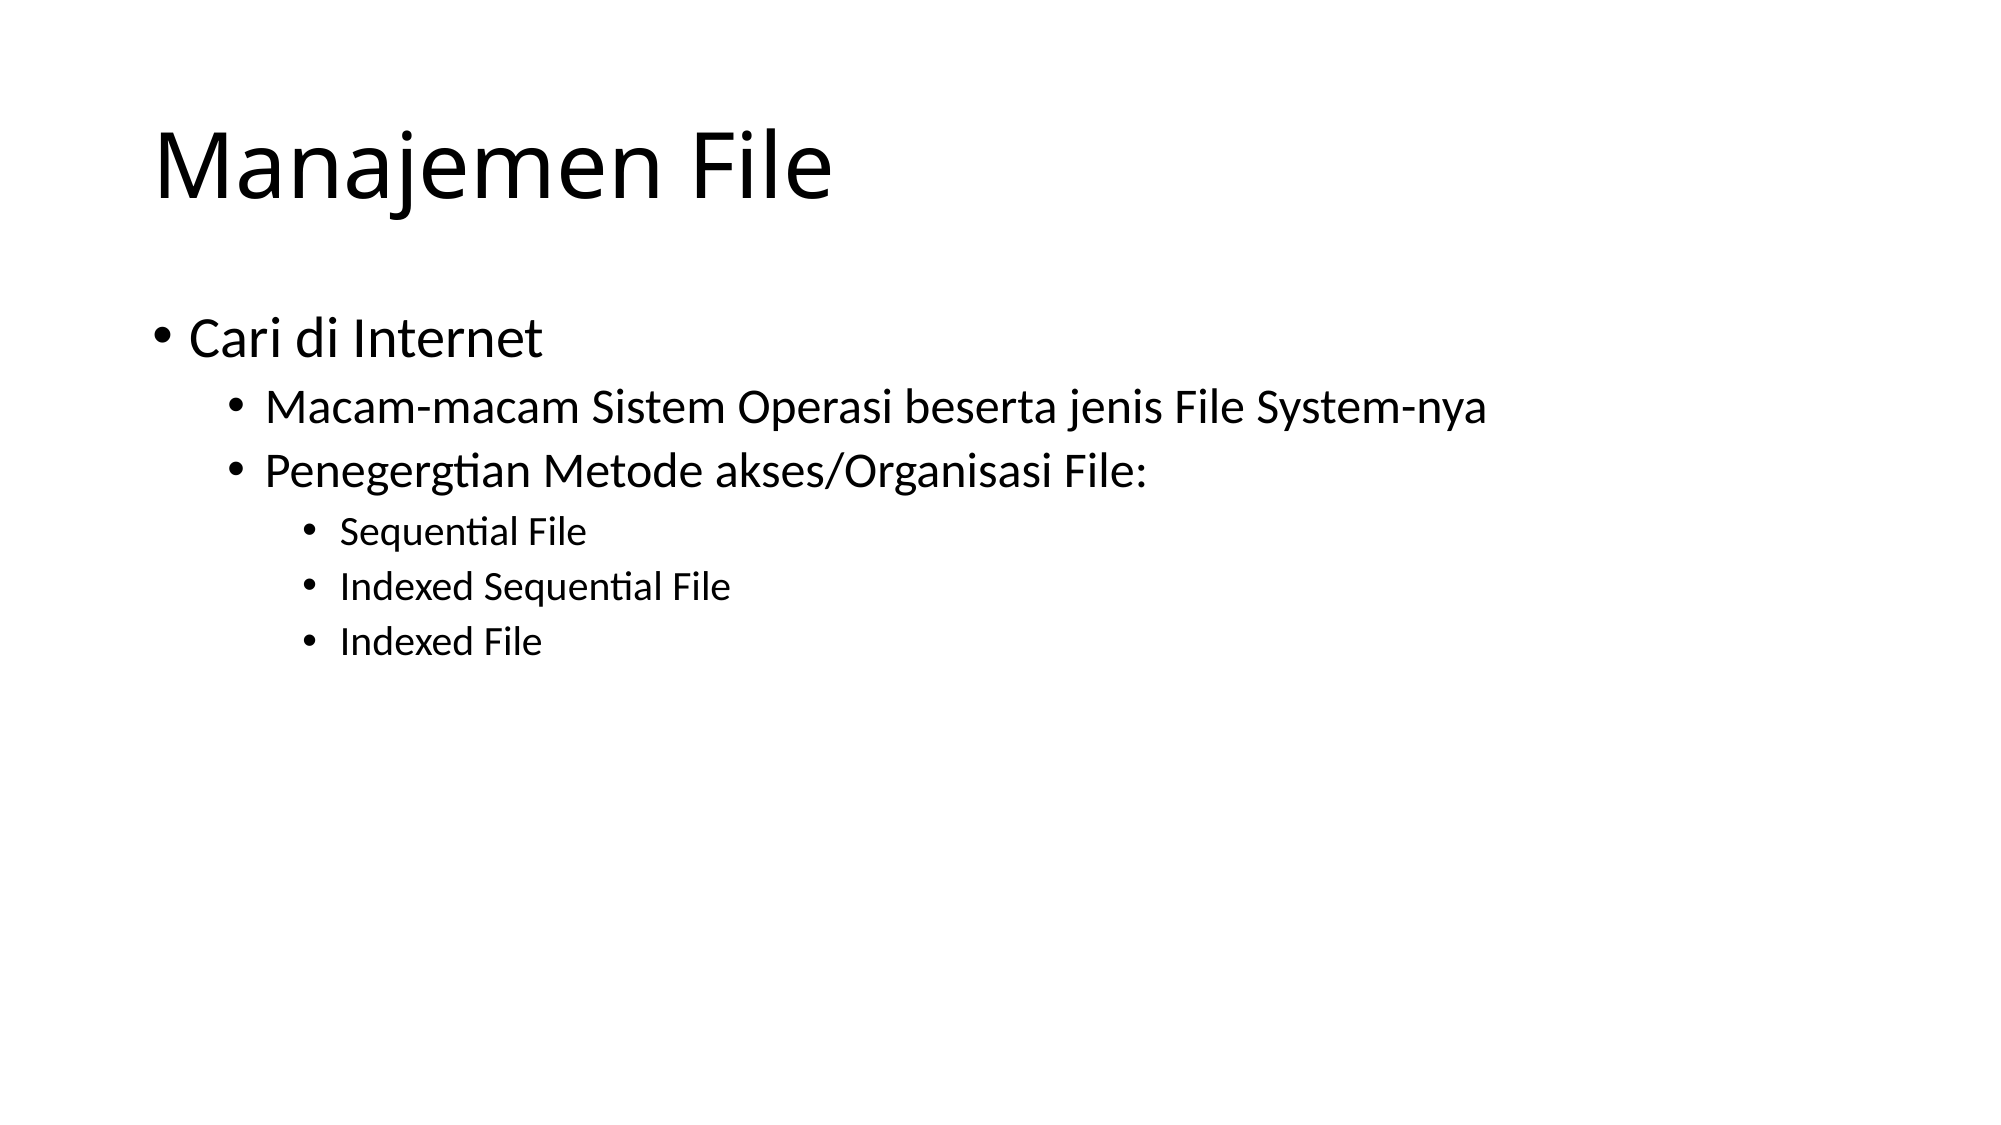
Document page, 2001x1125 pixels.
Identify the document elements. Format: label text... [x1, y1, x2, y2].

list Cari di Internet Macam-macam Sistem Operasi beserta jenis File System-nya Penegergtian Metode akses/Organisasi File: Sequential File Indexed Sequential File Indexed File [137, 299, 1863, 1014]
title Manajemen File [137, 59, 1863, 278]
